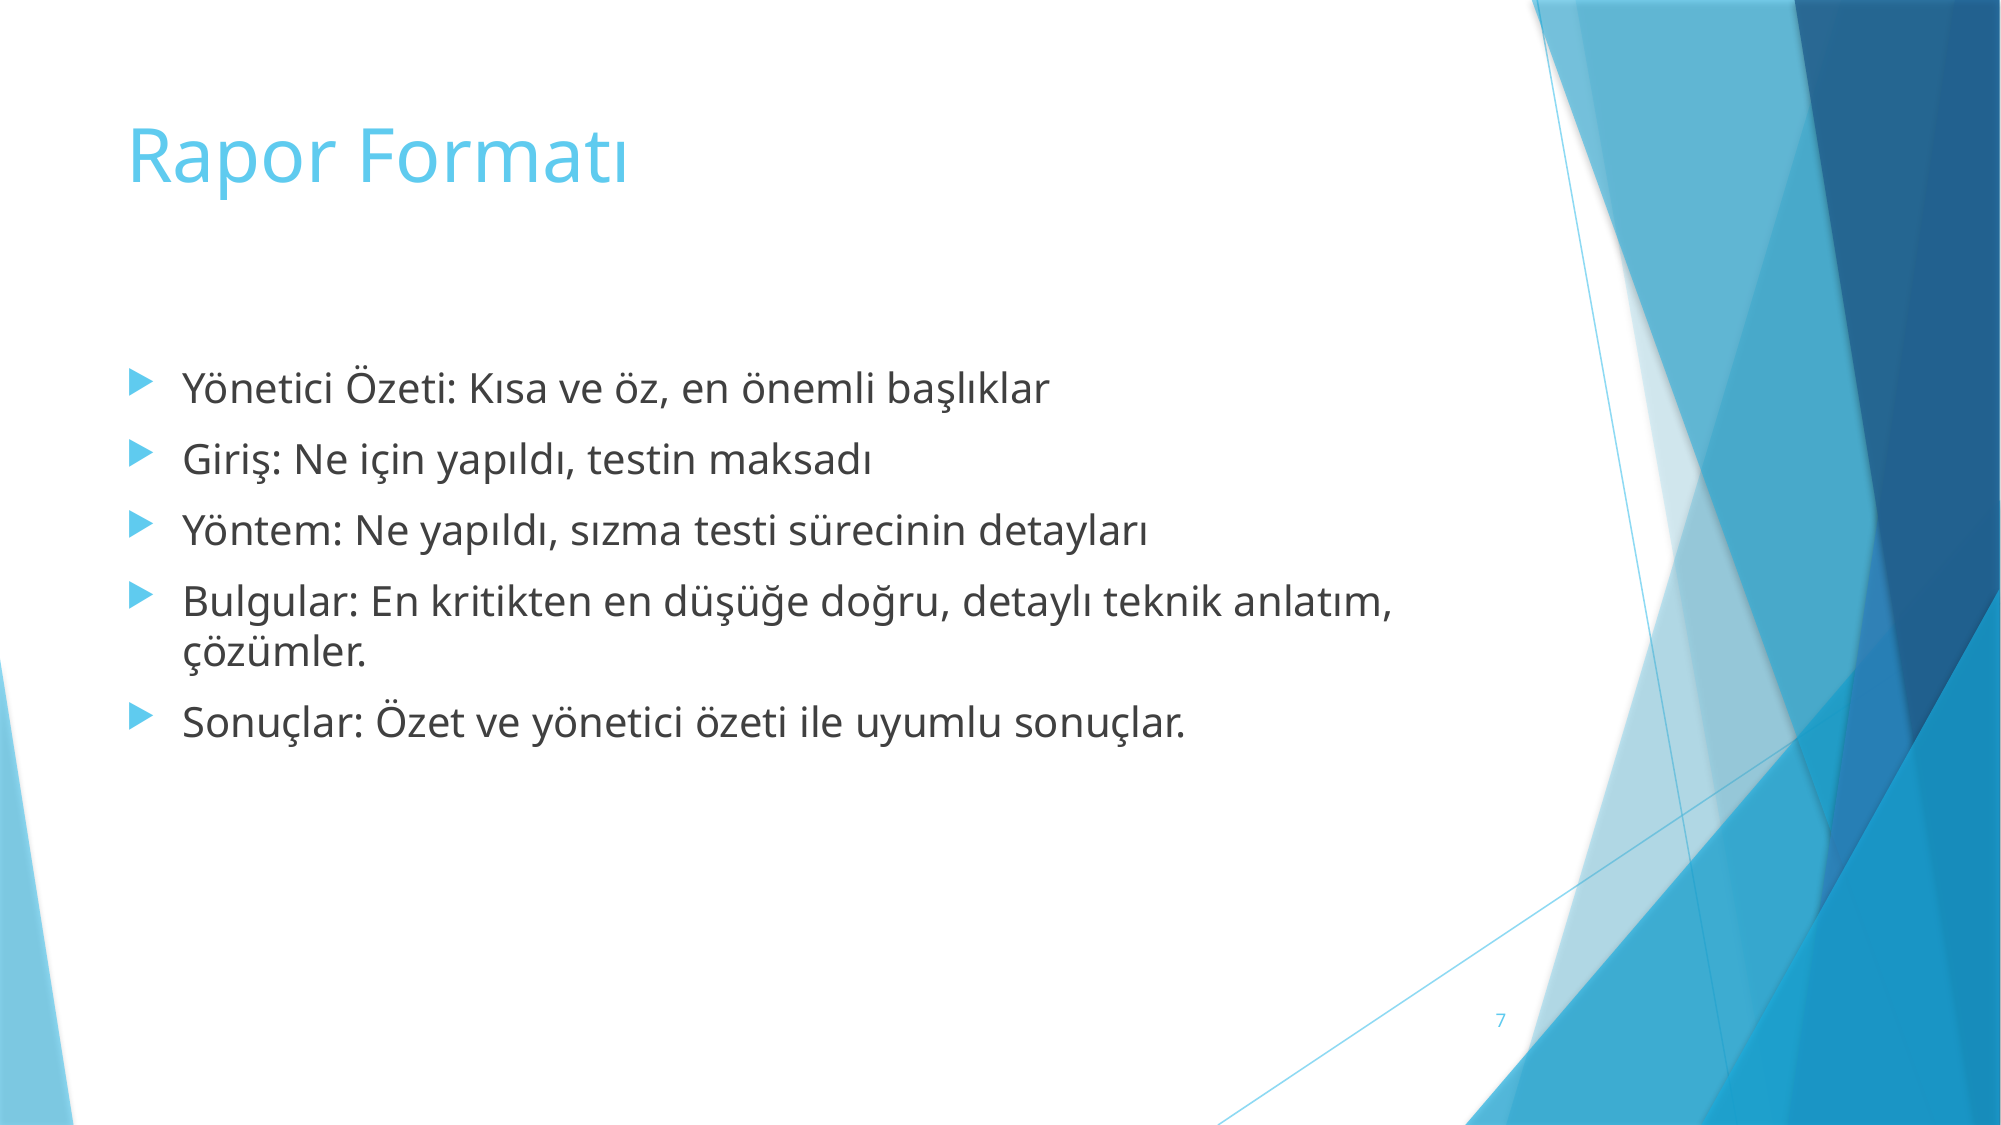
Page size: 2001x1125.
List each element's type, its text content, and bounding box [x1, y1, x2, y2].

slide_number 7 [1409, 991, 1522, 1051]
title Rapor Formatı [111, 99, 1522, 317]
list Yönetici Özeti: Kısa ve öz, en önemli başlıklar Giriş: Ne için yapıldı, testin maksadı Yöntem: Ne yapıldı, sızma testi sürecinin detayları Bulgular: En kritikten en düşüğe doğru, detaylı teknik anlatım, çözümler. Sonuçlar: Özet ve yönetici özeti ile uyumlu sonuçlar. [111, 354, 1522, 992]
